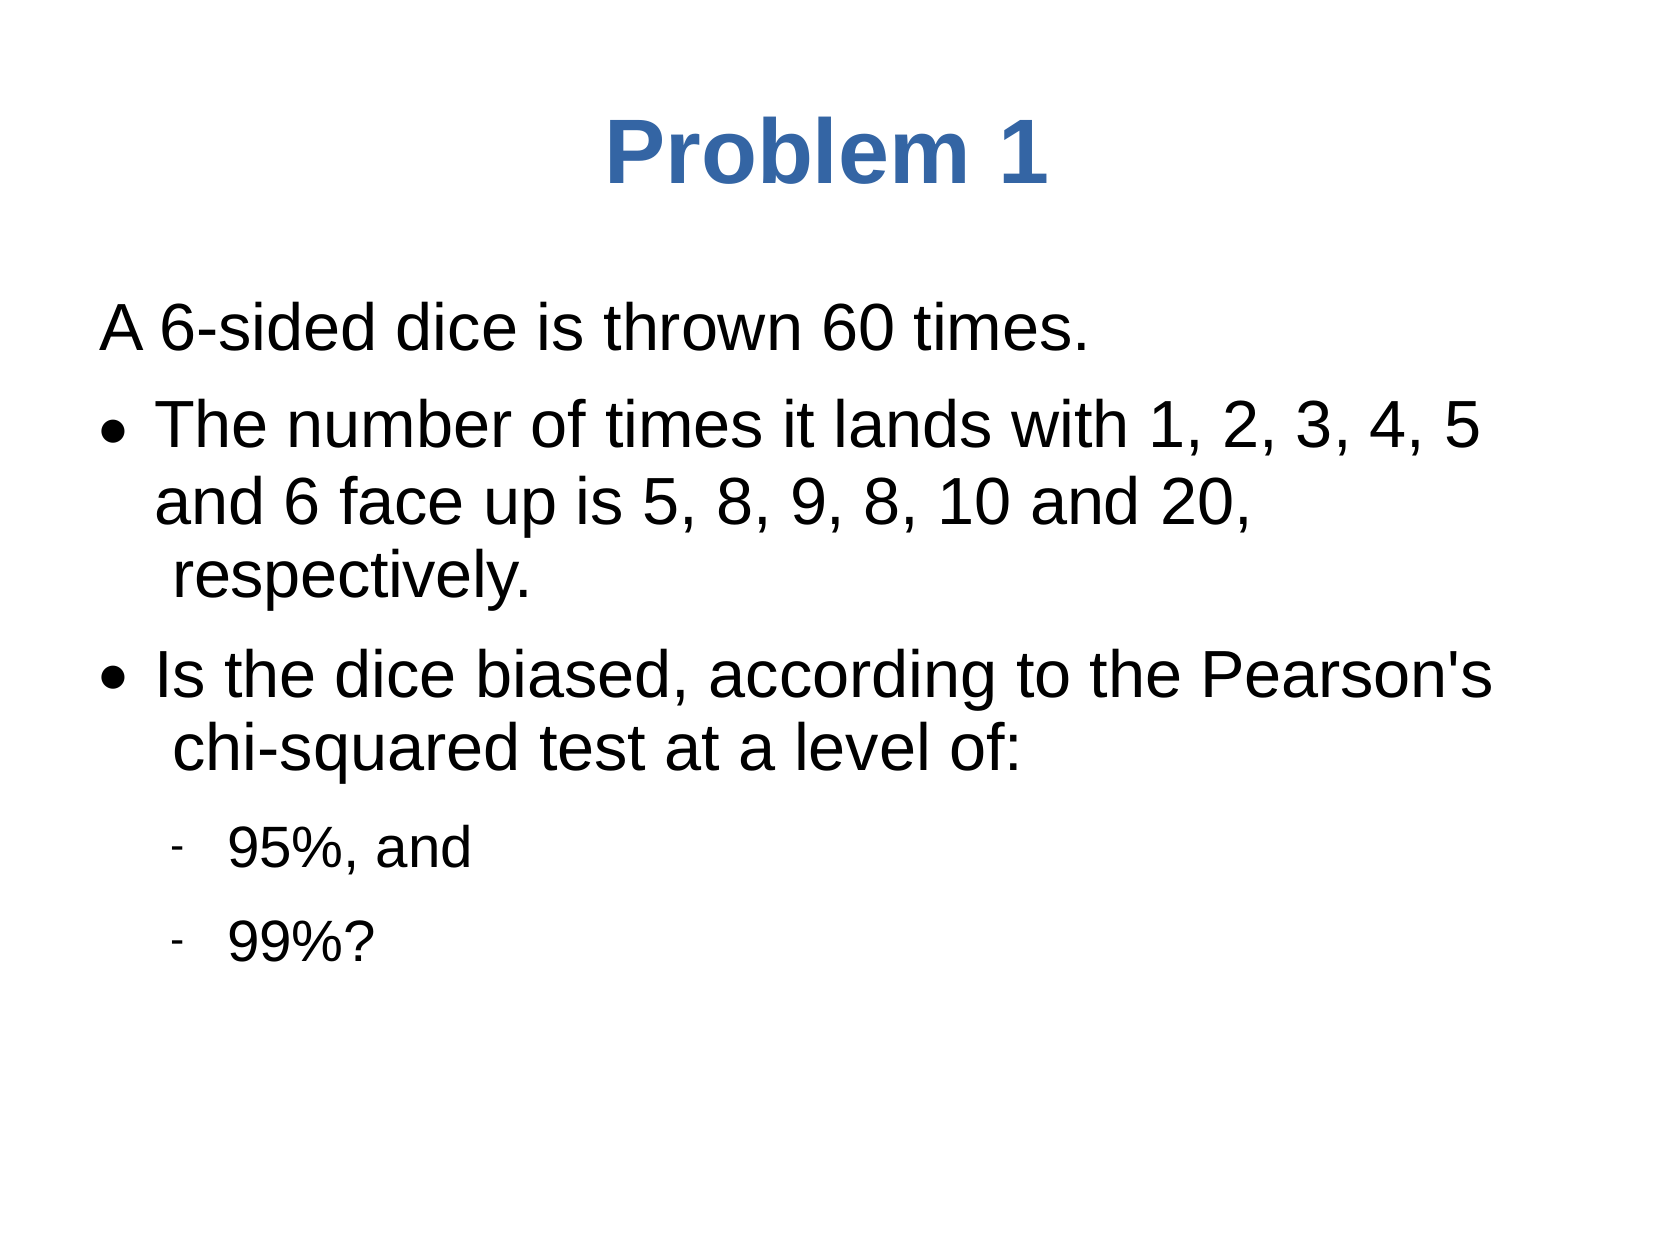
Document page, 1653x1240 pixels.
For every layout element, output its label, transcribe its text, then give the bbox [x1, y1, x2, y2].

text_box A 6-sided dice is thrown 60 times. [97, 281, 1096, 364]
text_box  95%, and  99%? [168, 784, 474, 975]
text_box ● [97, 653, 120, 692]
title Problem 1 [602, 89, 1050, 281]
text_box ● [97, 407, 120, 446]
text_box The number of times it lands with 1, 2, 3, 4, 5 and 6 face up is 5, 8, 9, 8, 10 and 20, respectively. Is the dice biased, according to the Pearson's chi-squared test at a level of: [152, 383, 1500, 784]
